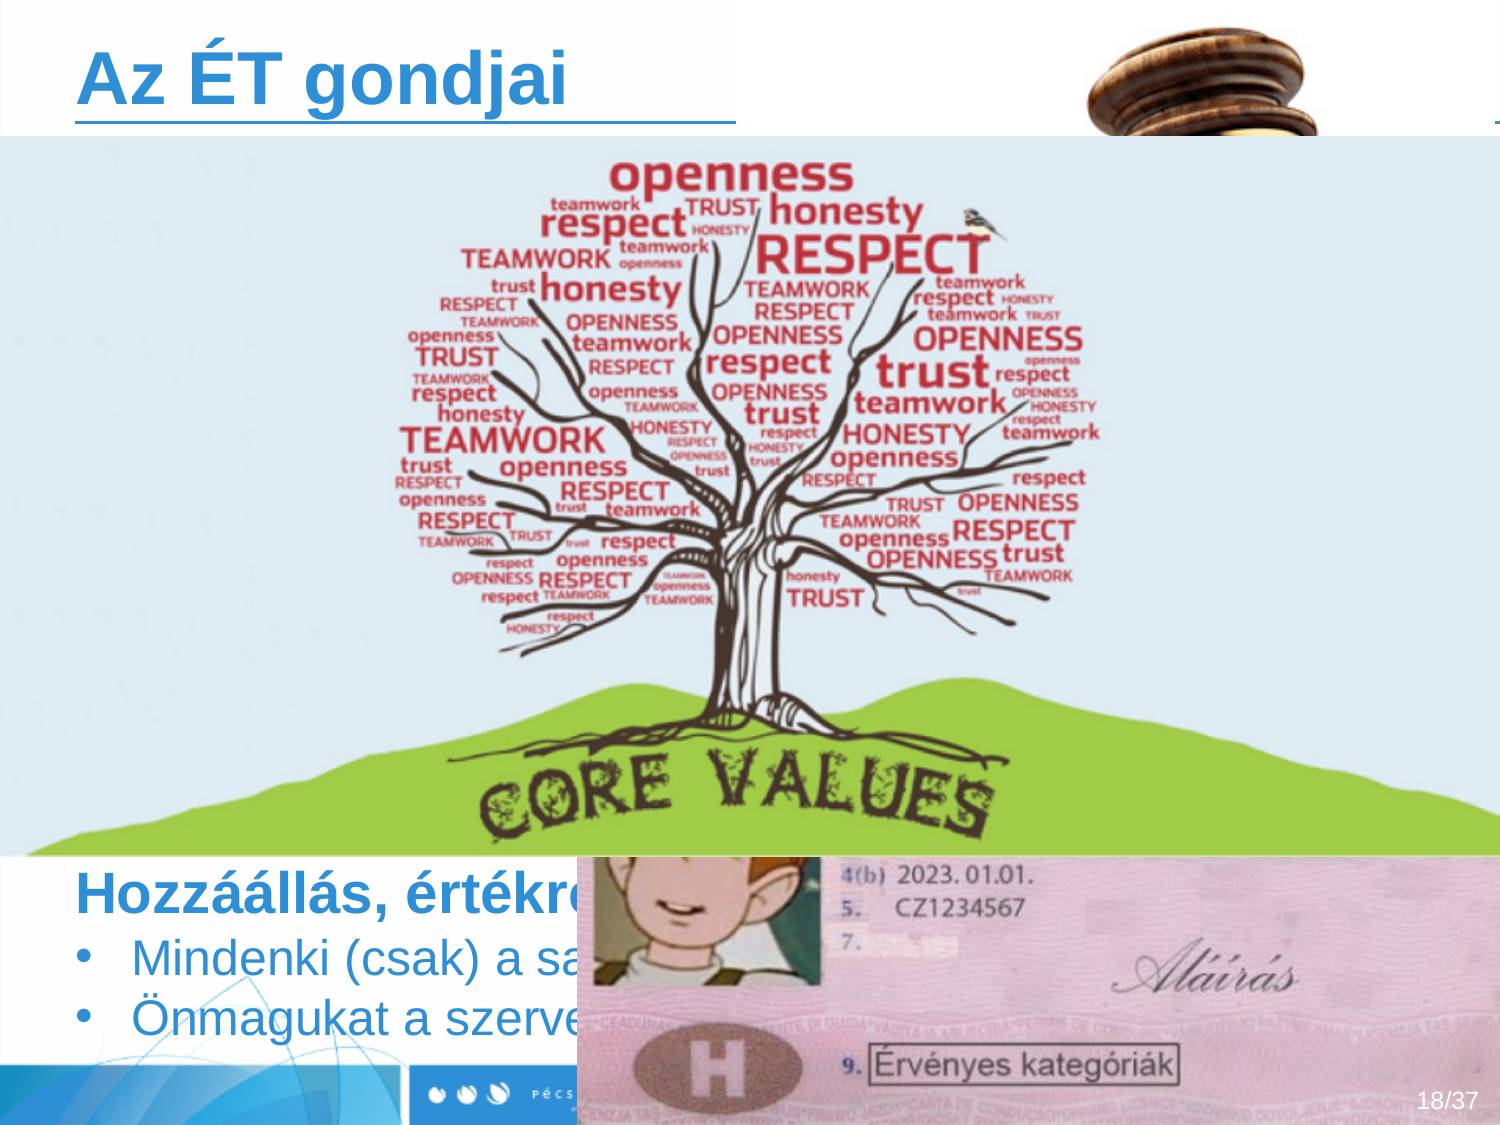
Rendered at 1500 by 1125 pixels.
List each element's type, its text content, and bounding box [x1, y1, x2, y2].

picture [0, 0, 1500, 1125]
list Jogosítványok A munka világán túlmutató kérdéseket is tárgyal Megállapodást köt/het/ a parlamenti döntés előtt Közhatalmi/közjogi funkciót is betölt (alkotmányossági aggály) A jogalkotás előkészítője, „mini-parlament” vs. Összetétel és legitimitás, felhatalmazás MA oldalon vállalkozói szervezetek – hiányzik a kamara és a közszféra; MV oldalon verseny- és közszféra is Kérdéses a résztvevők legitimitása Hozzáállás, értékrend Mindenki (csak) a saját súlyát növelné… Önmagukat a szervezetek nem képesek megreformálni… [75, 865, 572, 1024]
title Az ÉT gondjai [75, 42, 731, 107]
